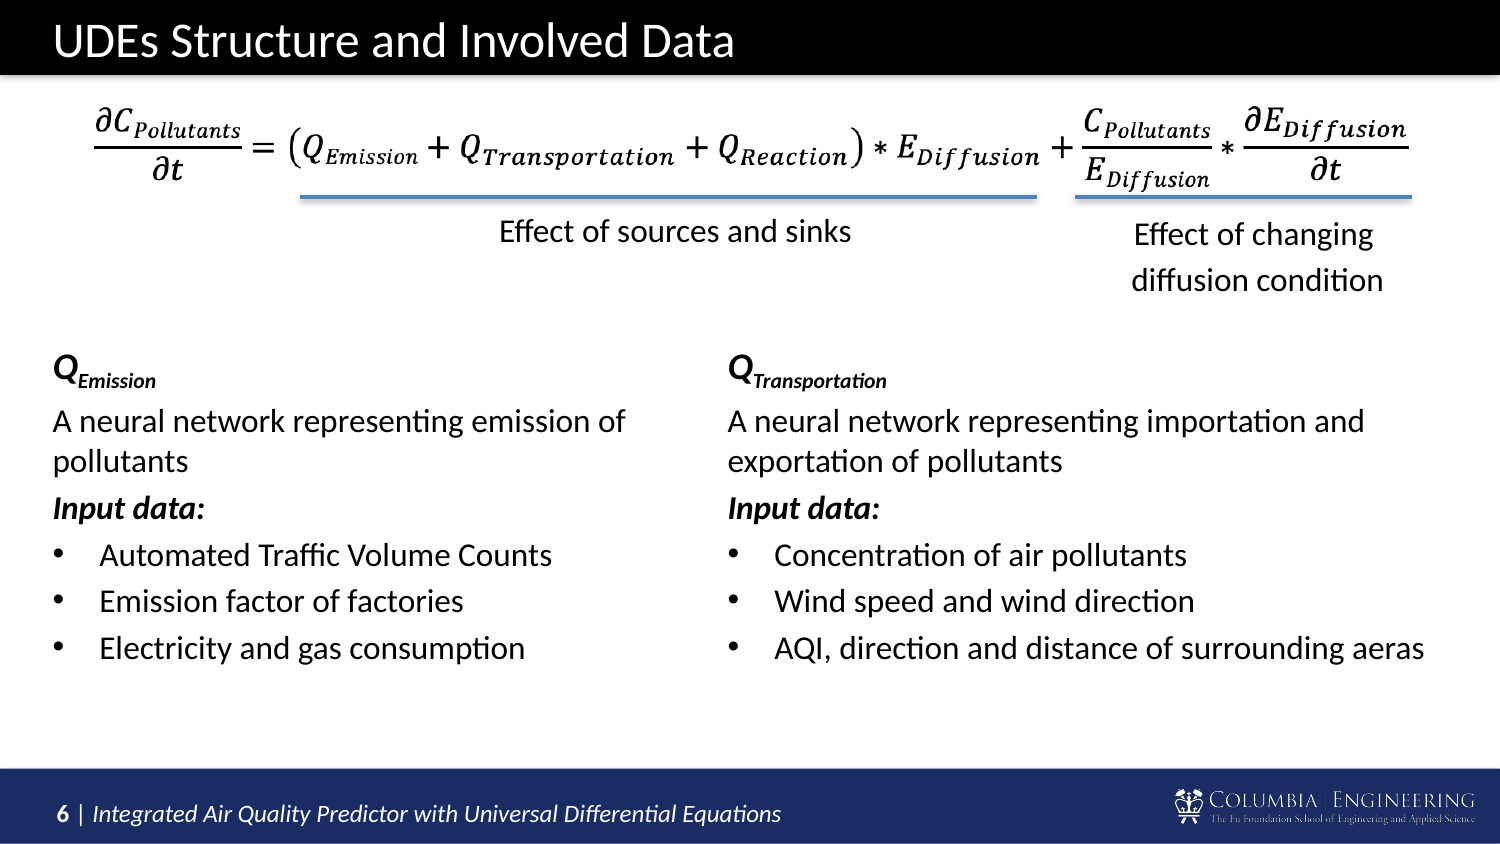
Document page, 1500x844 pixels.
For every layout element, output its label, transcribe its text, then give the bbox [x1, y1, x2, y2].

title UDEs Structure and Involved Data [37, 0, 813, 76]
text_box QEmission A neural network representing emission of pollutants Input data: Automated Traffic Volume Counts Emission factor of factories Electricity and gas consumption [37, 334, 700, 674]
text_box Effect of changing diffusion condition [1052, 204, 1463, 307]
picture [80, 92, 1419, 194]
text_box QTransportation A neural network representing importation and exportation of pollutants Input data: Concentration of air pollutants Wind speed and wind direction AQI, direction and distance of surrounding aeras [712, 334, 1463, 674]
text_box Effect of sources and sinks [484, 207, 879, 257]
